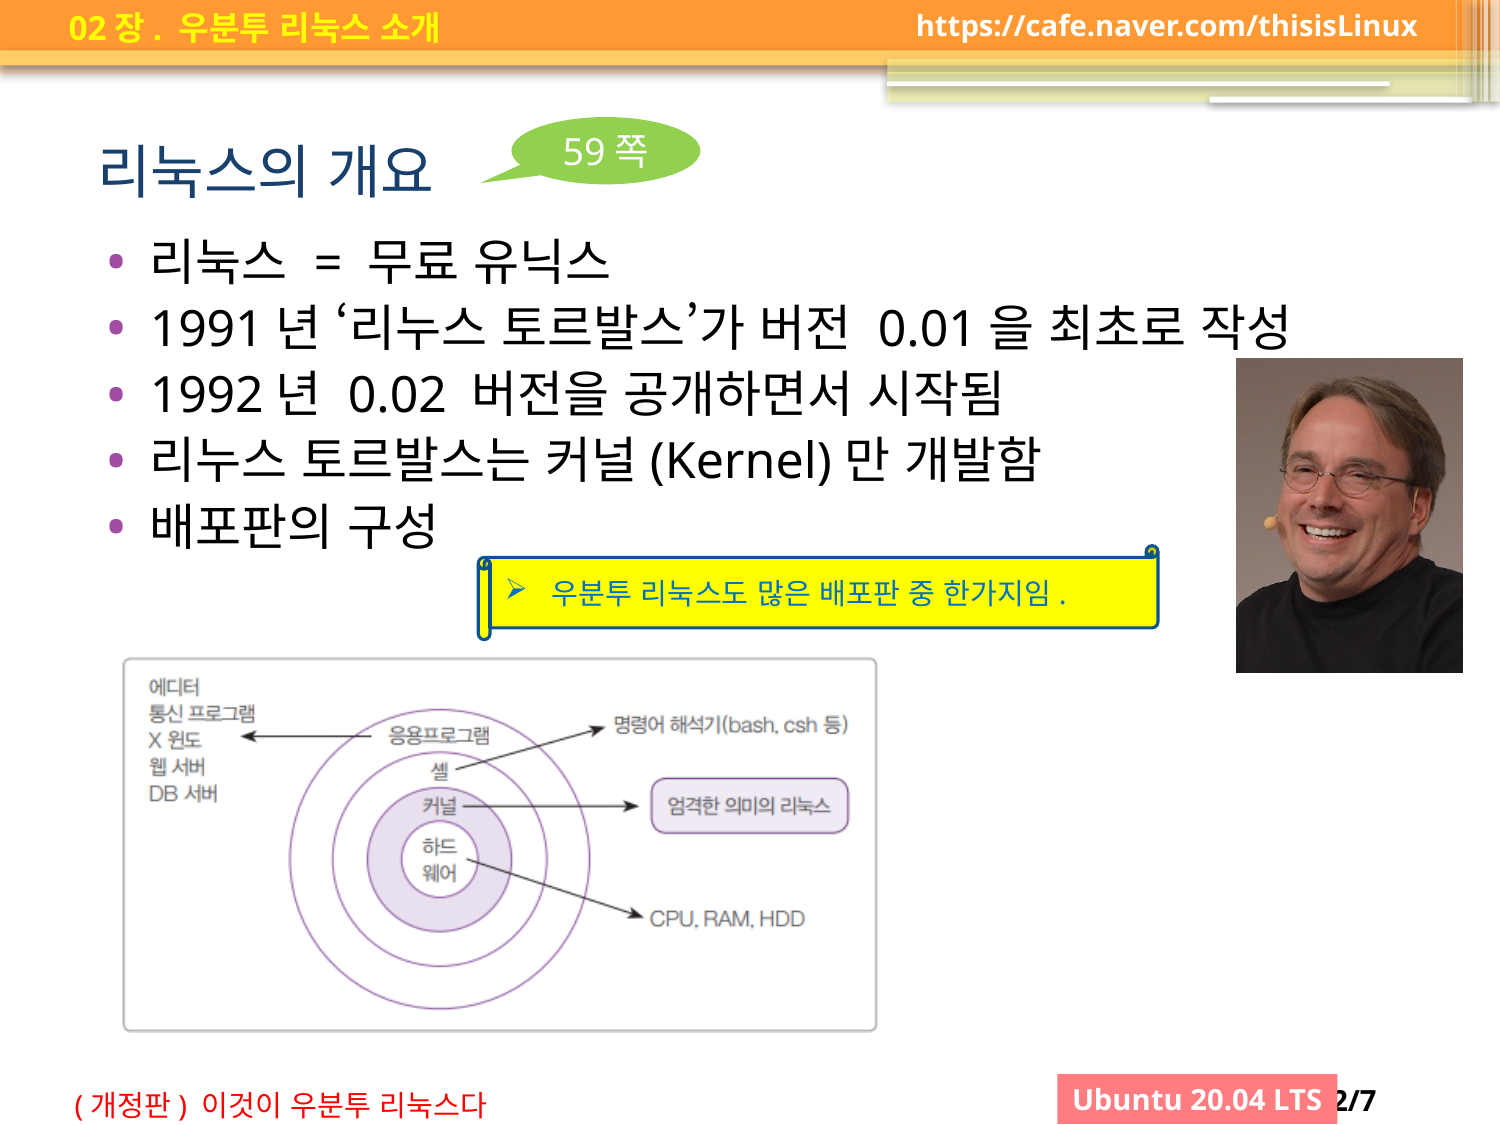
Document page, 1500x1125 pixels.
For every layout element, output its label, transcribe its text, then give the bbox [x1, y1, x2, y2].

picture [1235, 357, 1463, 673]
text_box 59쪽 [478, 115, 702, 186]
picture [111, 645, 880, 1034]
text_box 우분투 리눅스도 많은 배포판 중 한가지임. [476, 544, 1160, 642]
list 리눅스 = 무료 유닉스 1991년 ‘리누스 토르발스’가 버전 0.01을 최초로 작성 1992년 0.02 버전을 공개하면서 시작됨 리누스 토르발스는 커널(Kernel)만 개발함 배포판의 구성 [75, 222, 1425, 997]
title 리눅스의 개요 [82, 117, 1432, 223]
